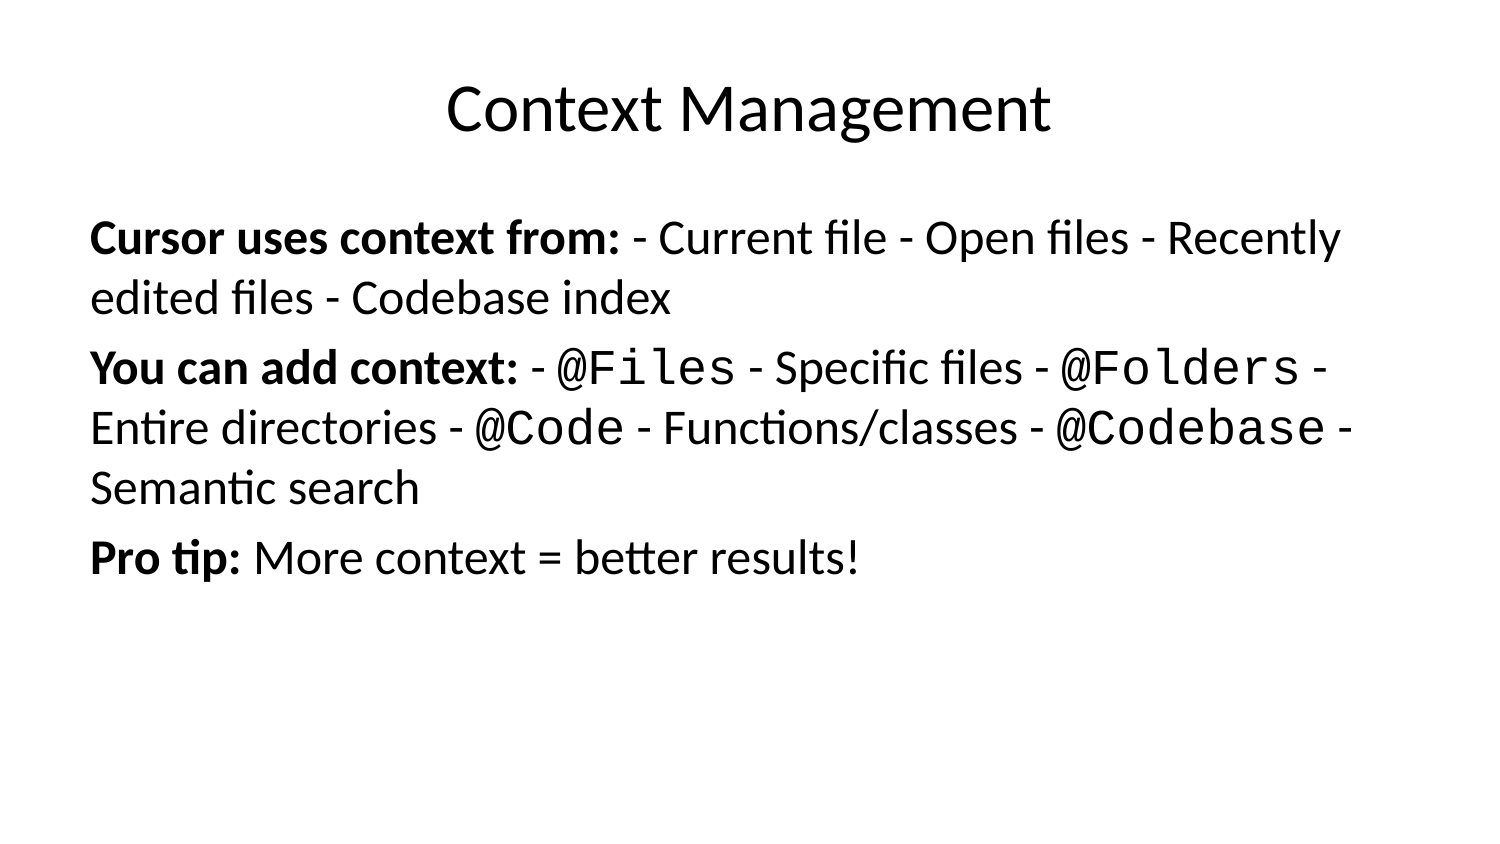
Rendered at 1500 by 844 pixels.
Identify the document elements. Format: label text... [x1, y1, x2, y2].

title Context Management [75, 33, 1425, 175]
list Cursor uses context from: - Current file - Open files - Recently edited files - Codebase index You can add context: - @Files - Specific files - @Folders - Entire directories - @Code - Functions/classes - @Codebase - Semantic search Pro tip: More context = better results! [75, 196, 1425, 754]
